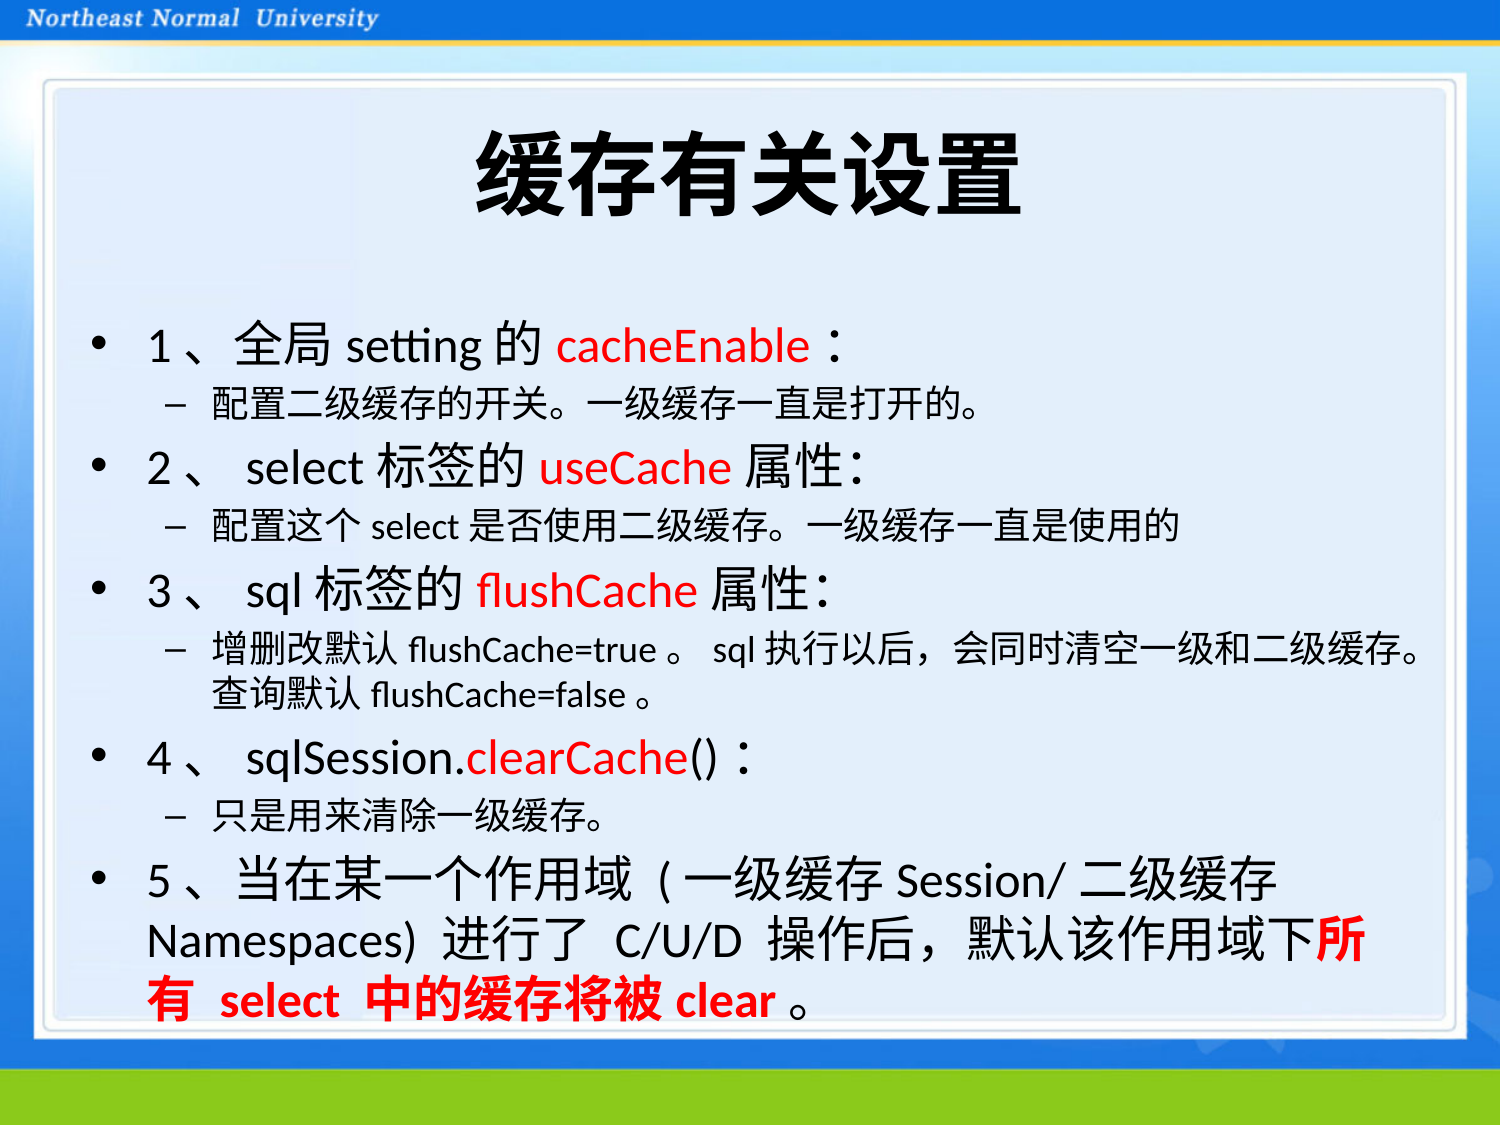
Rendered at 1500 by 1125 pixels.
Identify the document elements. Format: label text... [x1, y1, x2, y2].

title 缓存有关设置 [75, 77, 1425, 266]
list 1、全局setting的cacheEnable： 配置二级缓存的开关。一级缓存一直是打开的。 2、select标签的useCache属性： 配置这个select是否使用二级缓存。一级缓存一直是使用的 3、sql标签的flushCache属性： 增删改默认flushCache=true。sql执行以后，会同时清空一级和二级缓存。查询默认flushCache=false。 4、sqlSession.clearCache()： 只是用来清除一级缓存。 5、当在某一个作用域 (一级缓存Session/二级缓存Namespaces) 进行了 C/U/D 操作后，默认该作用域下所有 select 中的缓存将被clear。 [75, 304, 1425, 1048]
picture [0, 0, 1500, 1125]
